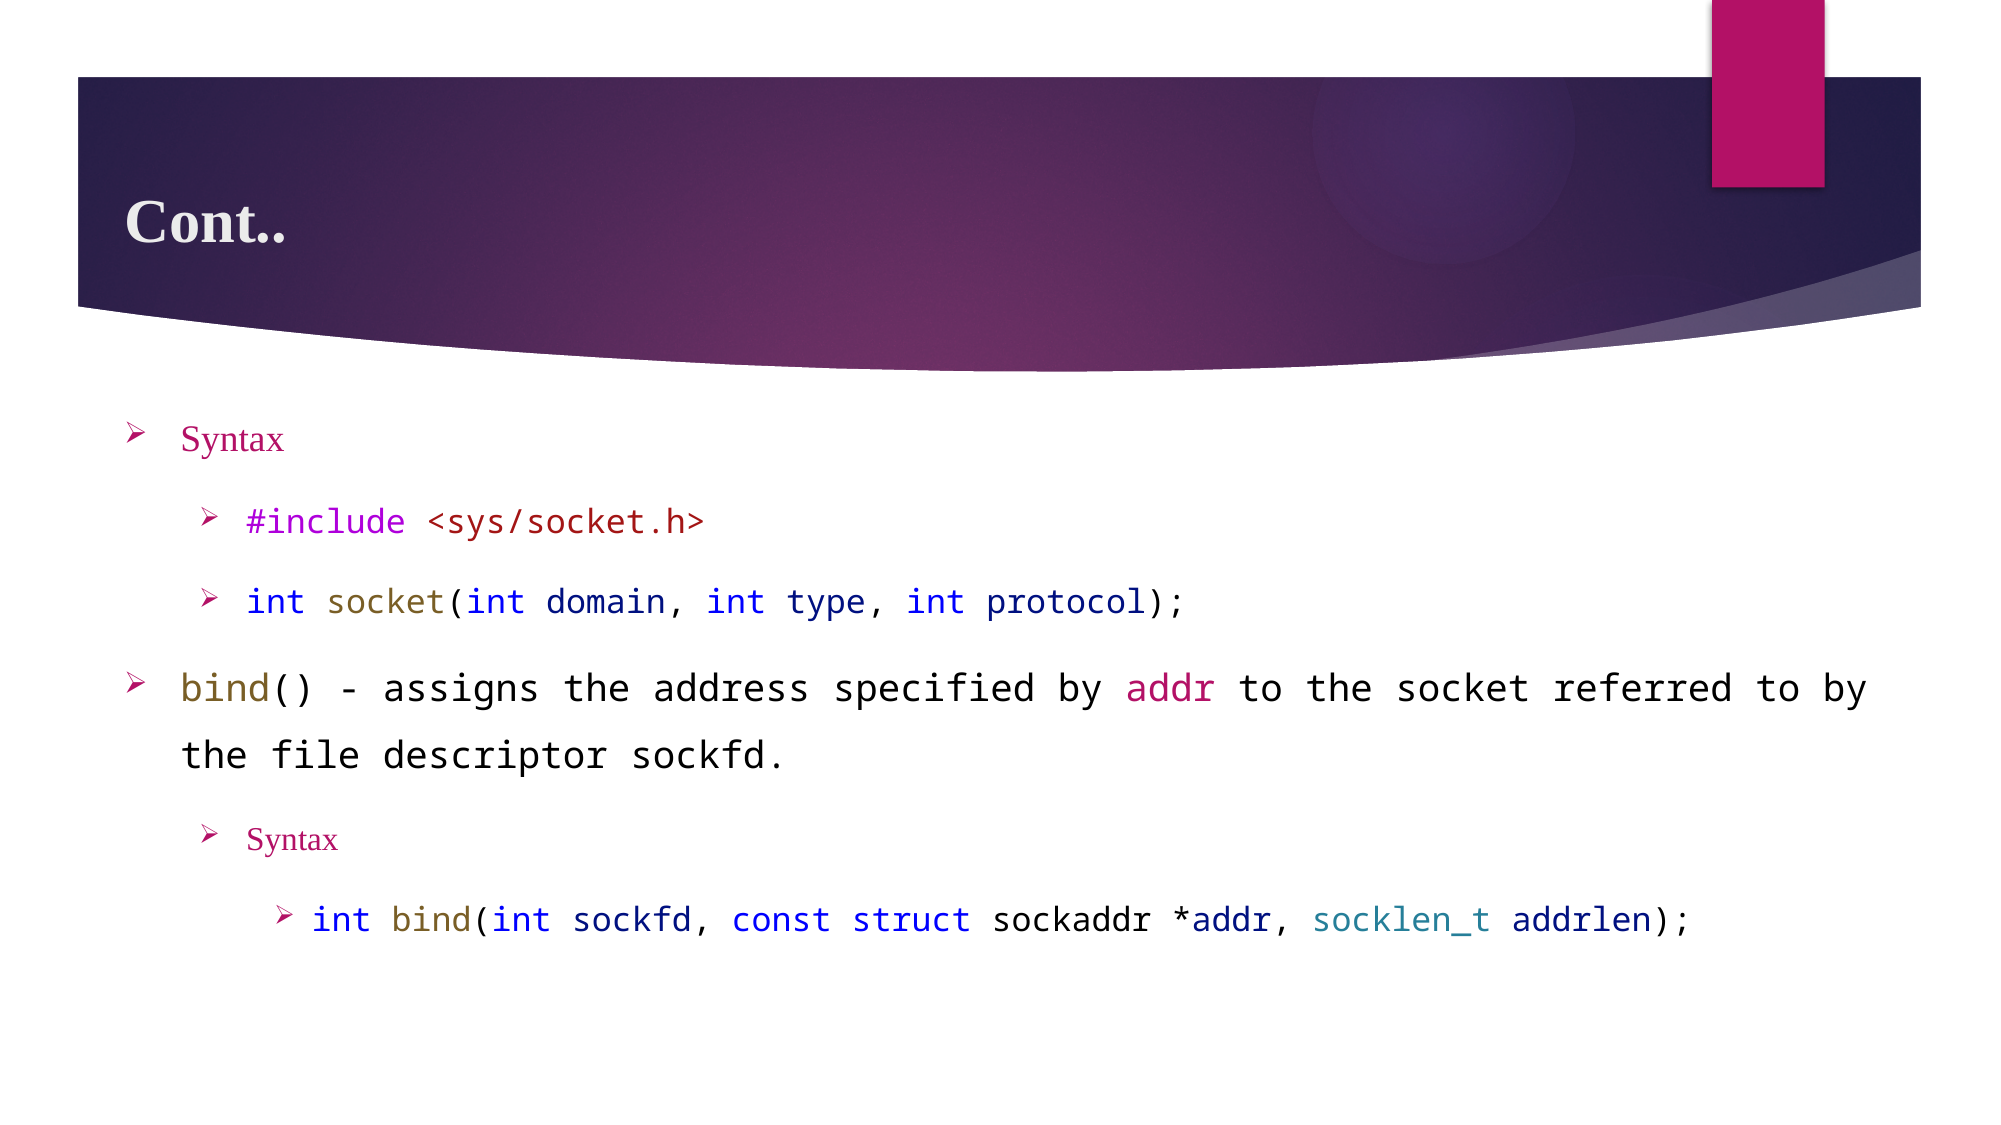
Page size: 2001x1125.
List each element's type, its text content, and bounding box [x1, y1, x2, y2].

title Cont.. [109, 159, 1627, 276]
list Syntax #include <sys/socket.h> int socket(int domain, int type, int protocol); bind() - assigns the address specified by addr to the socket referred to by the file descriptor sockfd. Syntax int bind(int sockfd, const struct sockaddr *addr, socklen_t addrlen); [109, 384, 1920, 1107]
